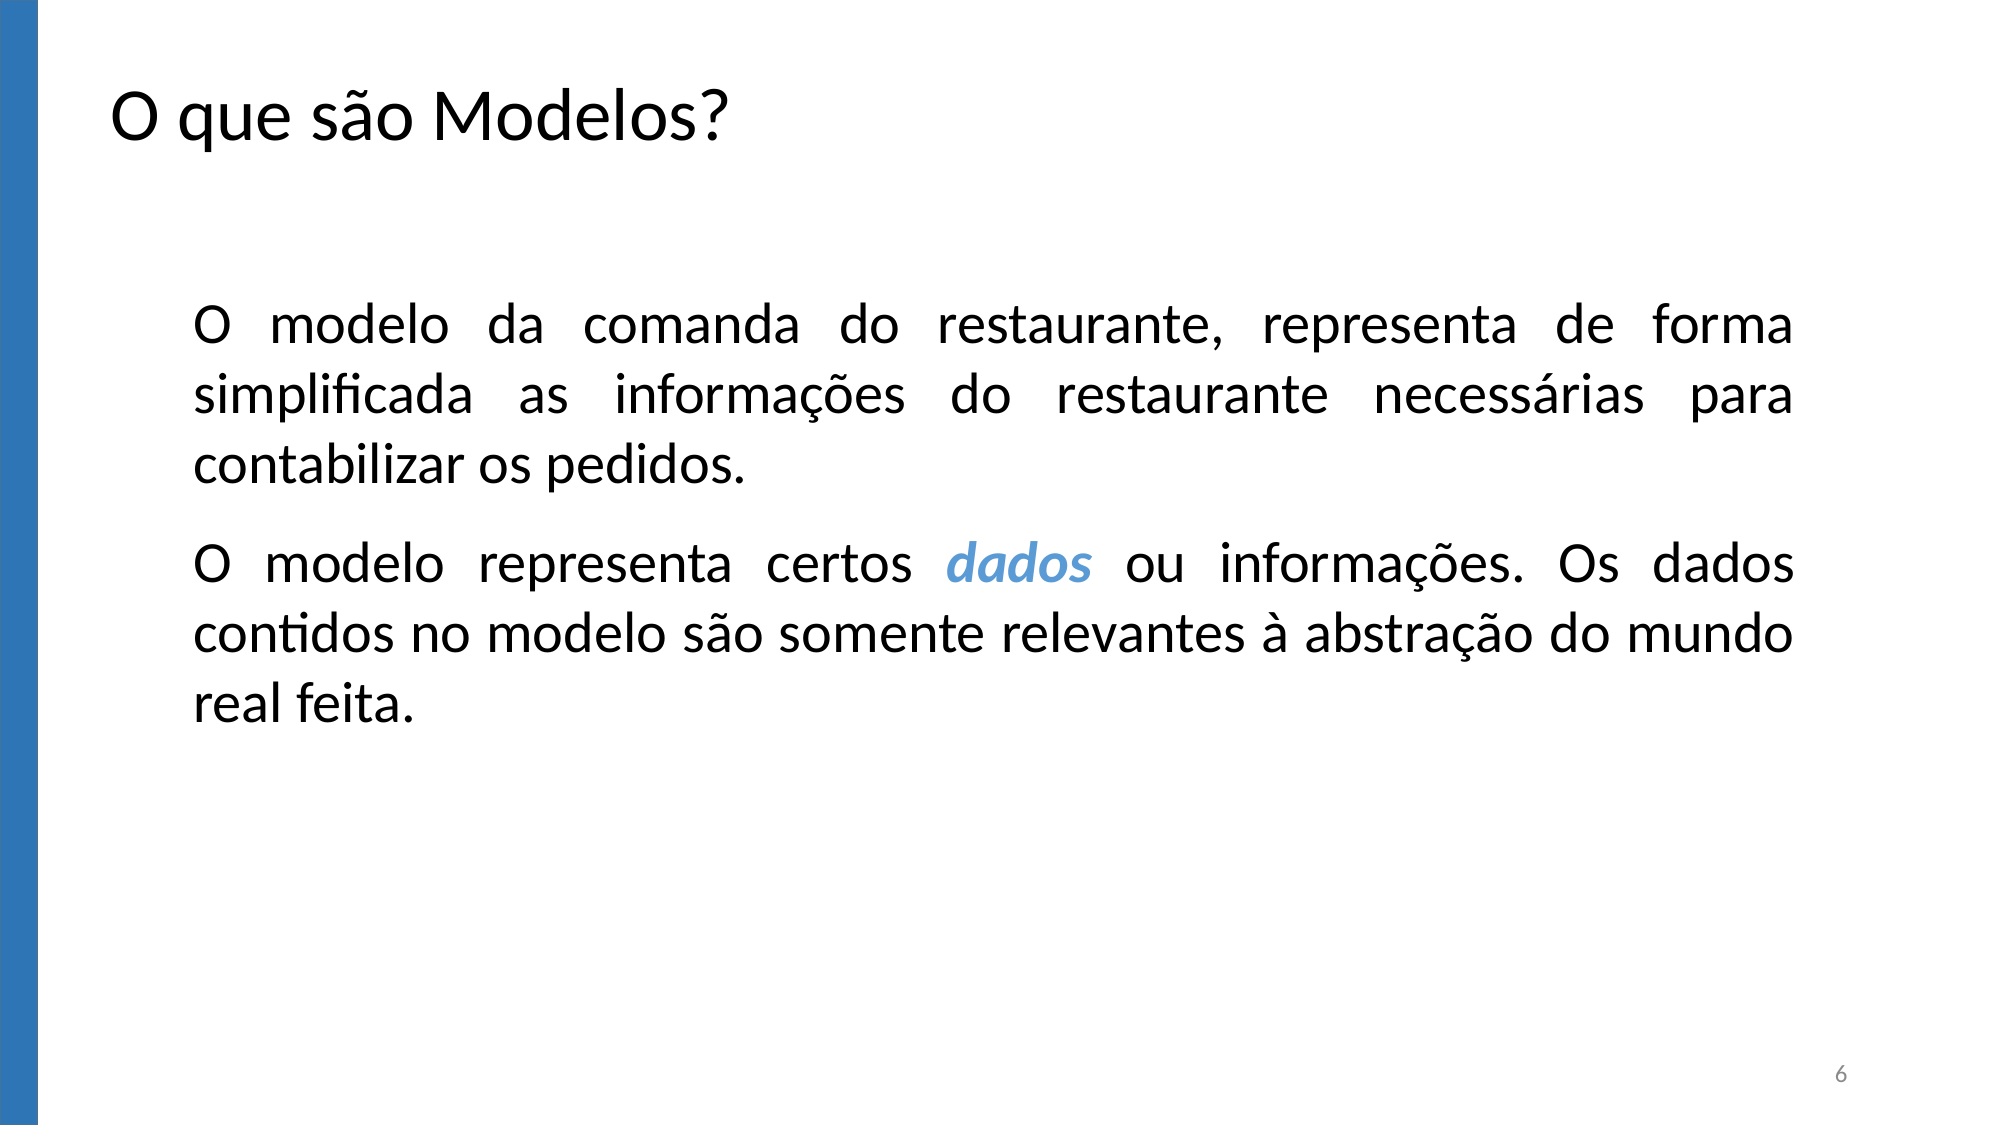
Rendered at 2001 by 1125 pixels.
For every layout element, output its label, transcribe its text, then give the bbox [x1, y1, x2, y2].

text_box [0, 0, 38, 1125]
slide_number 6 [1412, 1042, 1863, 1103]
text_box O que são Modelos? [95, 57, 1638, 163]
text_box O modelo da comanda do restaurante, representa de forma simplificada as informações do restaurante necessárias para contabilizar os pedidos. O modelo representa certos dados ou informações. Os dados contidos no modelo são somente relevantes à abstração do mundo real feita. [178, 277, 1811, 742]
